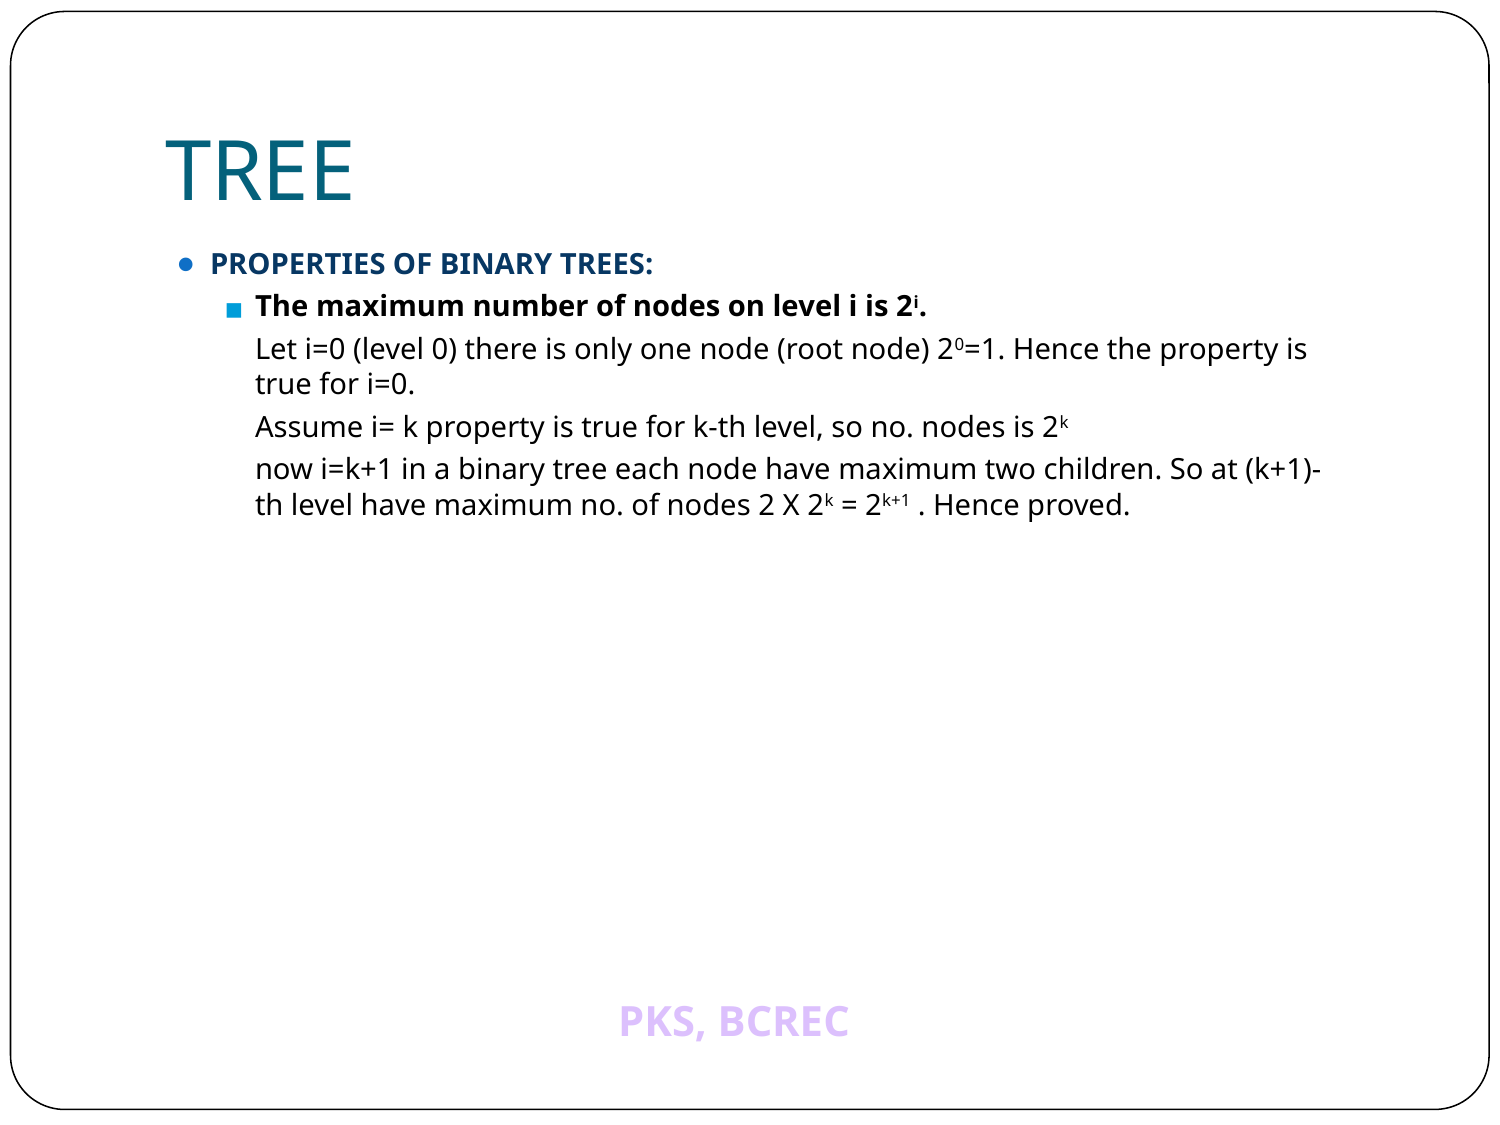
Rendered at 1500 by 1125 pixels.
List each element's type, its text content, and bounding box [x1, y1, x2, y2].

list PROPERTIES OF BINARY TREES: The maximum number of nodes on level i is 2i. Let i=0 (level 0) there is only one node (root node) 20=1. Hence the property is true for i=0. Assume i= k property is true for k-th level, so no. nodes is 2k now i=k+1 in a binary tree each node have maximum two children. So at (k+1)-th level have maximum no. of nodes 2 X 2k = 2k+1 . Hence proved. [150, 237, 1338, 1025]
title TREE [150, 45, 1425, 233]
